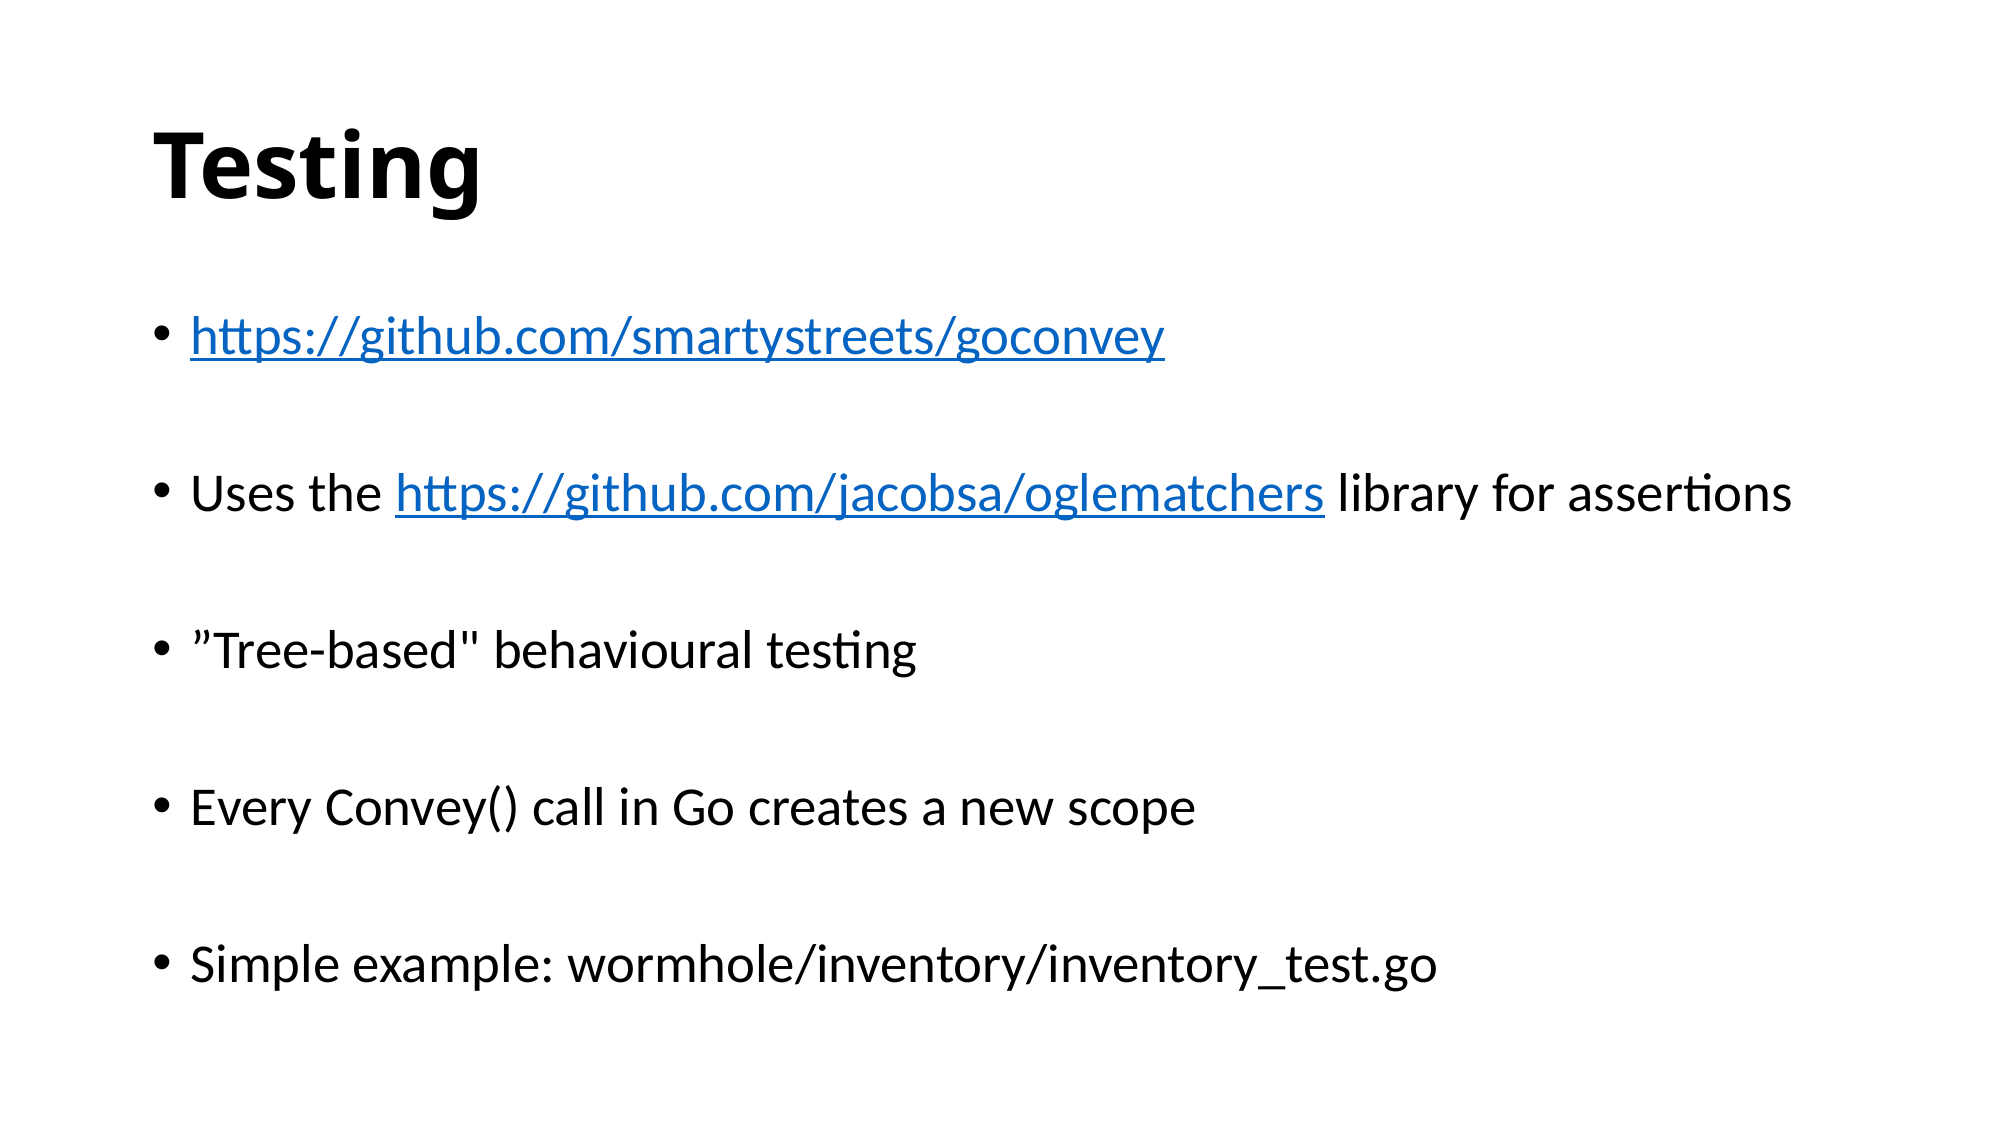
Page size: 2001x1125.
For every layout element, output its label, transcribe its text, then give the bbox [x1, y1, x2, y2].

list https://github.com/smartystreets/goconvey Uses the https://github.com/jacobsa/oglematchers library for assertions ”Tree-based" behavioural testing Every Convey() call in Go creates a new scope Simple example: wormhole/inventory/inventory_test.go [137, 299, 1863, 1014]
title Testing [137, 59, 1863, 278]
